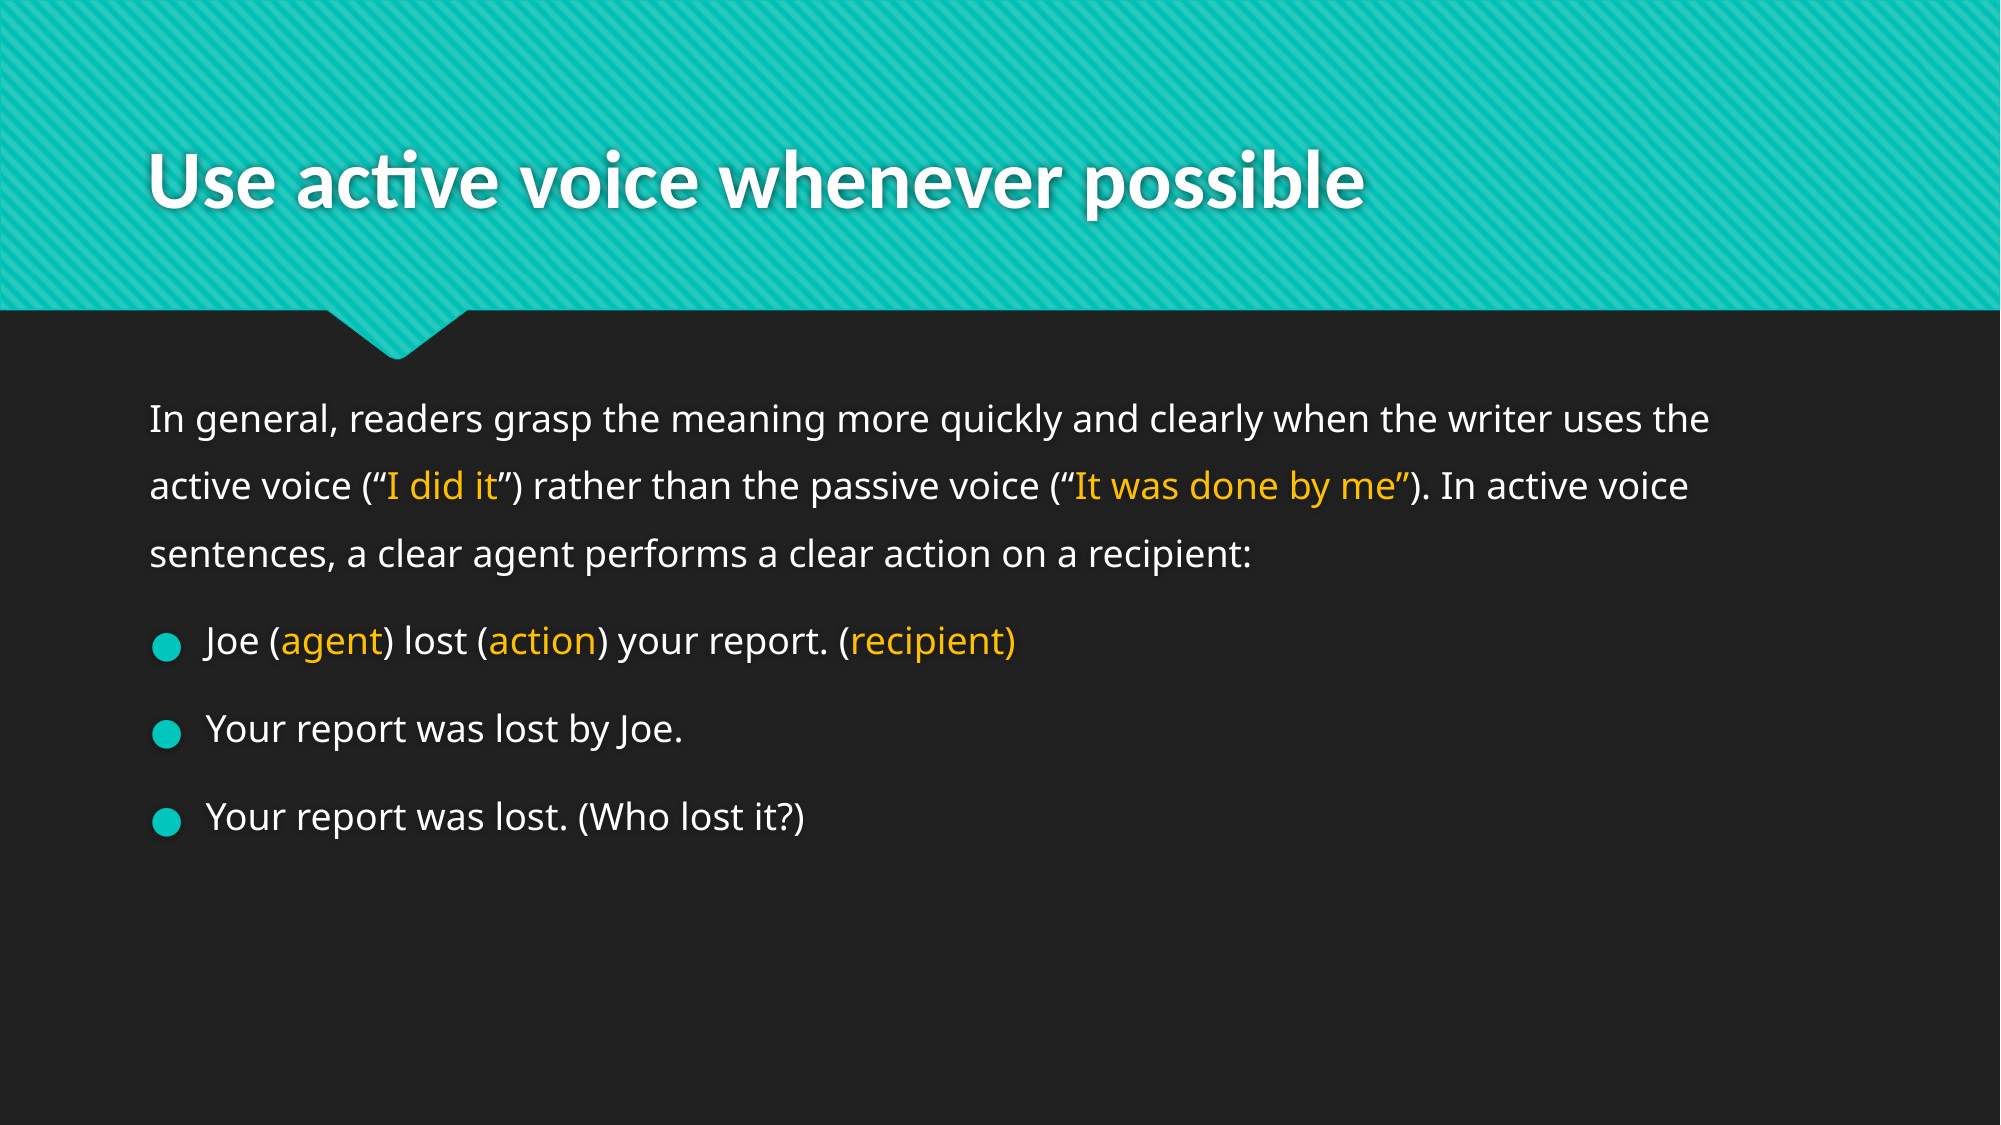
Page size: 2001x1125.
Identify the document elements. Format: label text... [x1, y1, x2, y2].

list In general, readers grasp the meaning more quickly and clearly when the writer uses the active voice (“I did it”) rather than the passive voice (“It was done by me”). In active voice sentences, a clear agent performs a clear action on a recipient: Joe (agent) lost (action) your report. (recipient) Your report was lost by Joe. Your report was lost. (Who lost it?) [134, 364, 1816, 962]
picture [1, 1, 1999, 357]
title Use active voice whenever possible [132, 73, 1868, 233]
